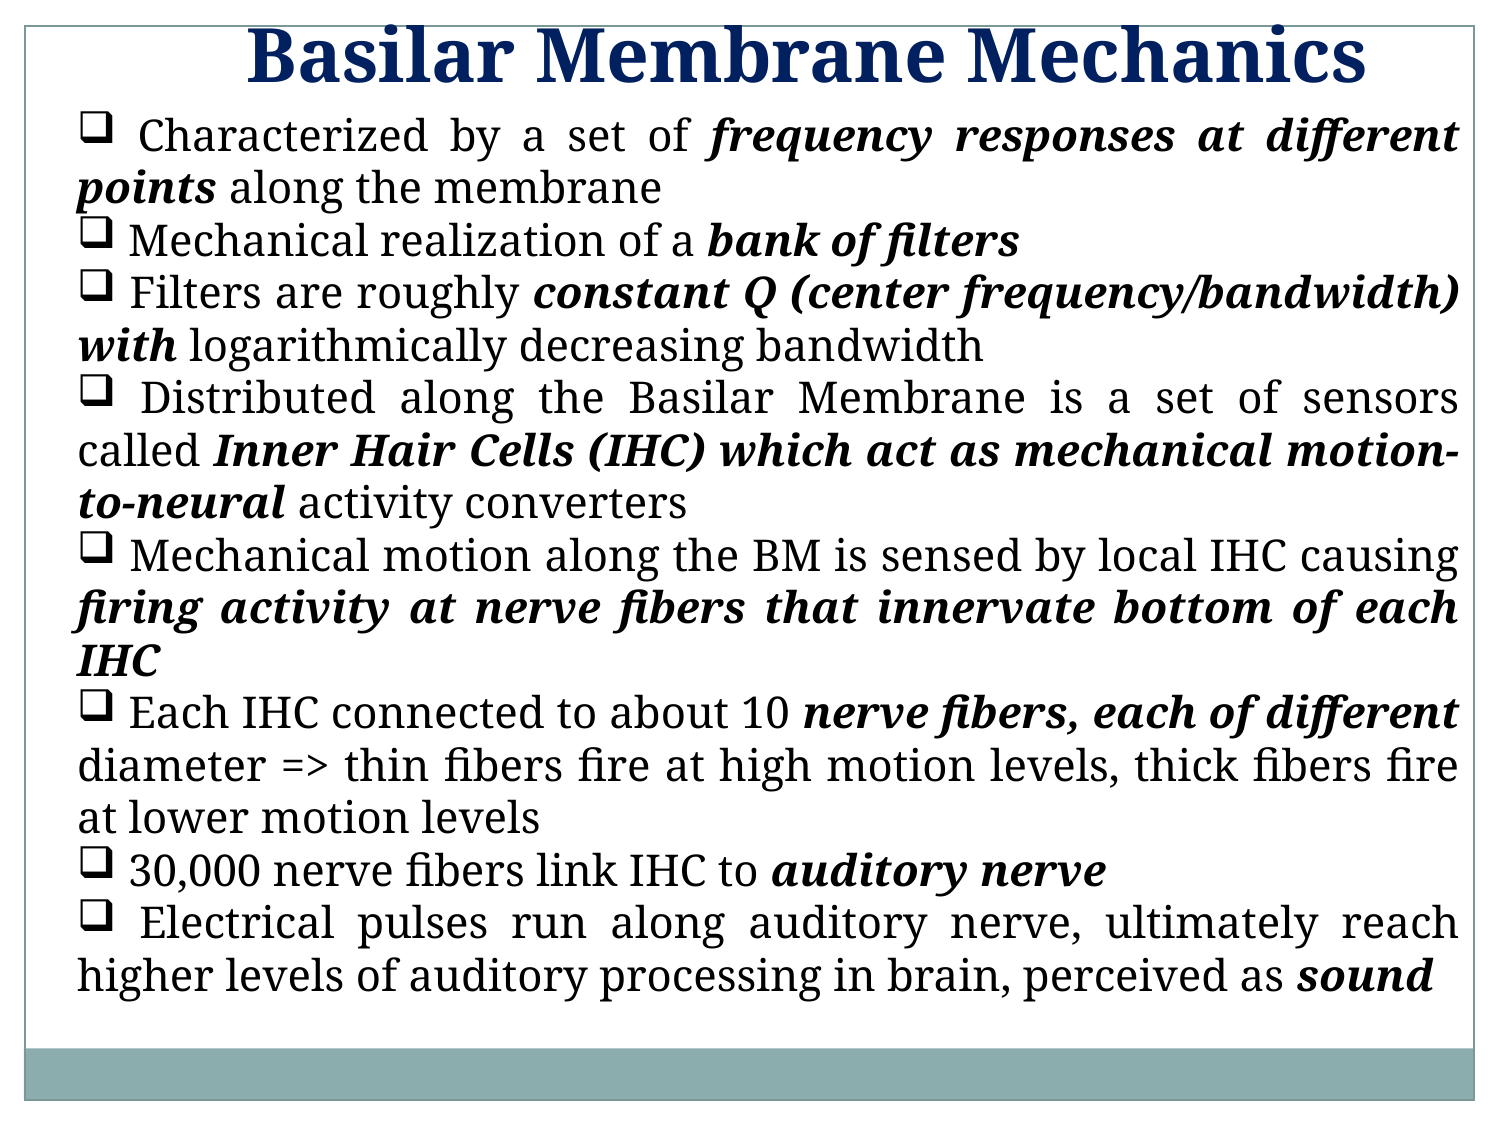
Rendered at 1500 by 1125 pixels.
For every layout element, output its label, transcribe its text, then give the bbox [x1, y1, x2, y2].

text_box Characterized by a set of frequency responses at different points along the membrane Mechanical realization of a bank of filters Filters are roughly constant Q (center frequency/bandwidth) with logarithmically decreasing bandwidth Distributed along the Basilar Membrane is a set of sensors called Inner Hair Cells (IHC) which act as mechanical motion-to-neural activity converters Mechanical motion along the BM is sensed by local IHC causing firing activity at nerve fibers that innervate bottom of each IHC Each IHC connected to about 10 nerve fibers, each of different diameter => thin fibers fire at high motion levels, thick fibers fire at lower motion levels 30,000 nerve fibers link IHC to auditory nerve Electrical pulses run along auditory nerve, ultimately reach higher levels of auditory processing in brain, perceived as sound [62, 99, 1475, 1008]
text_box Basilar Membrane Mechanics [232, 0, 1384, 99]
